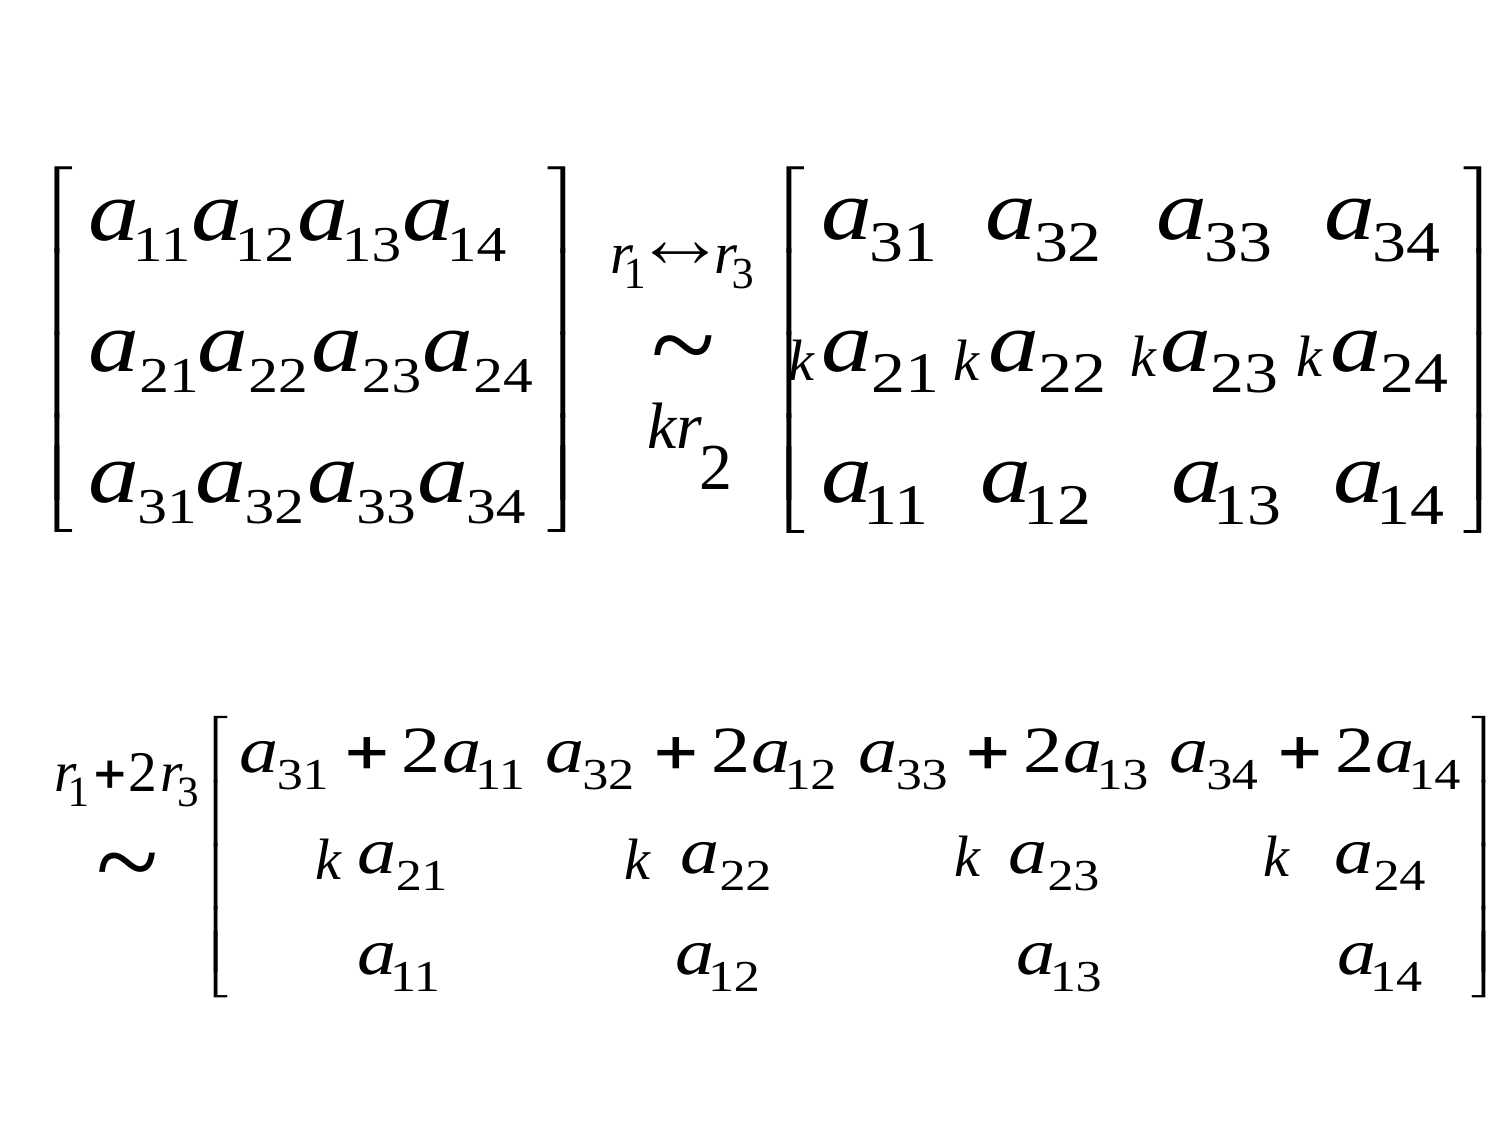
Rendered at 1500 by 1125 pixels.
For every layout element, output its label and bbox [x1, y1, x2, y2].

text_box [300, 810, 1448, 900]
text_box [596, 207, 774, 474]
text_box [30, 148, 608, 551]
text_box [631, 349, 756, 506]
text_box [194, 702, 1500, 1012]
text_box [40, 727, 222, 915]
text_box [778, 310, 1388, 401]
text_box [762, 148, 1500, 551]
